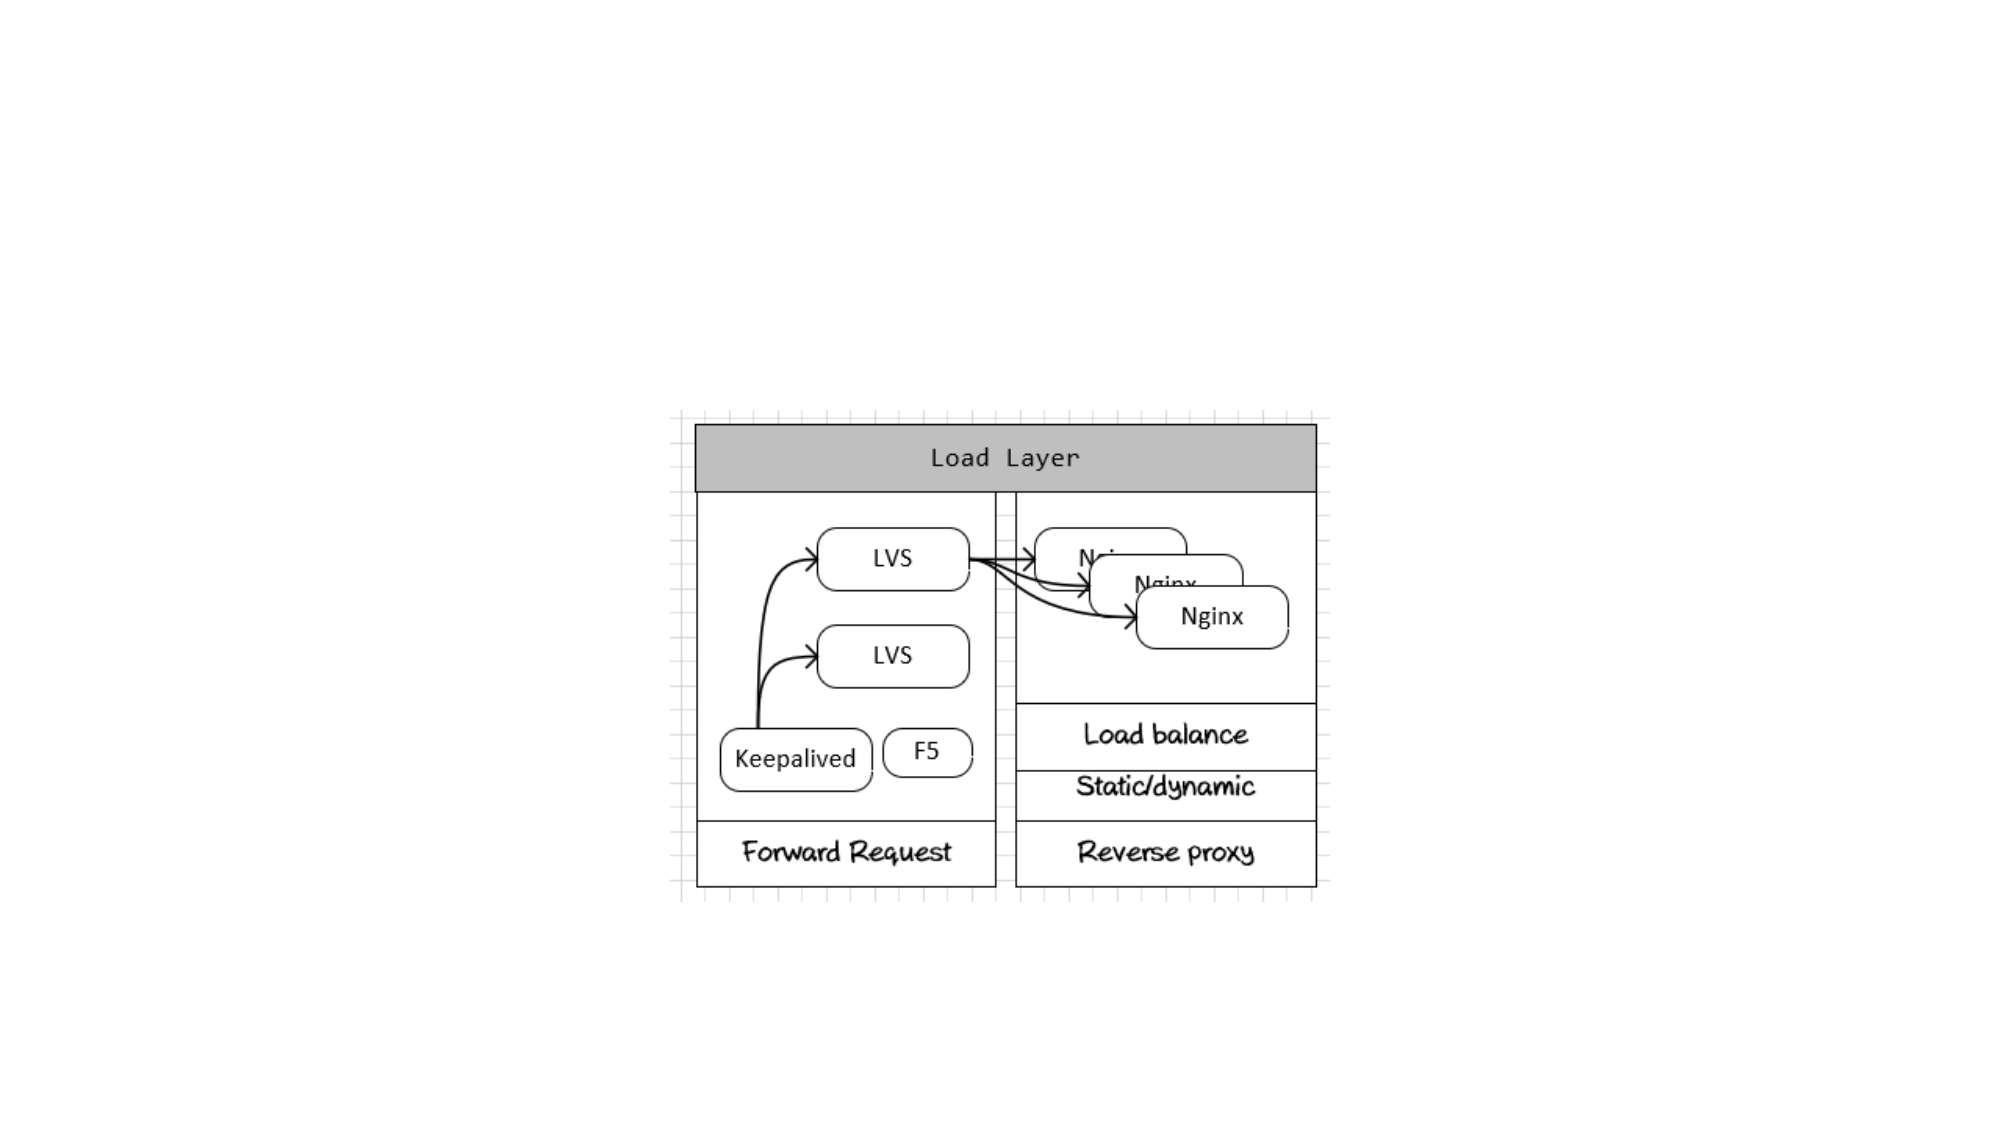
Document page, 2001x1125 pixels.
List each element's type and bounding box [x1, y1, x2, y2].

list [670, 410, 1330, 902]
